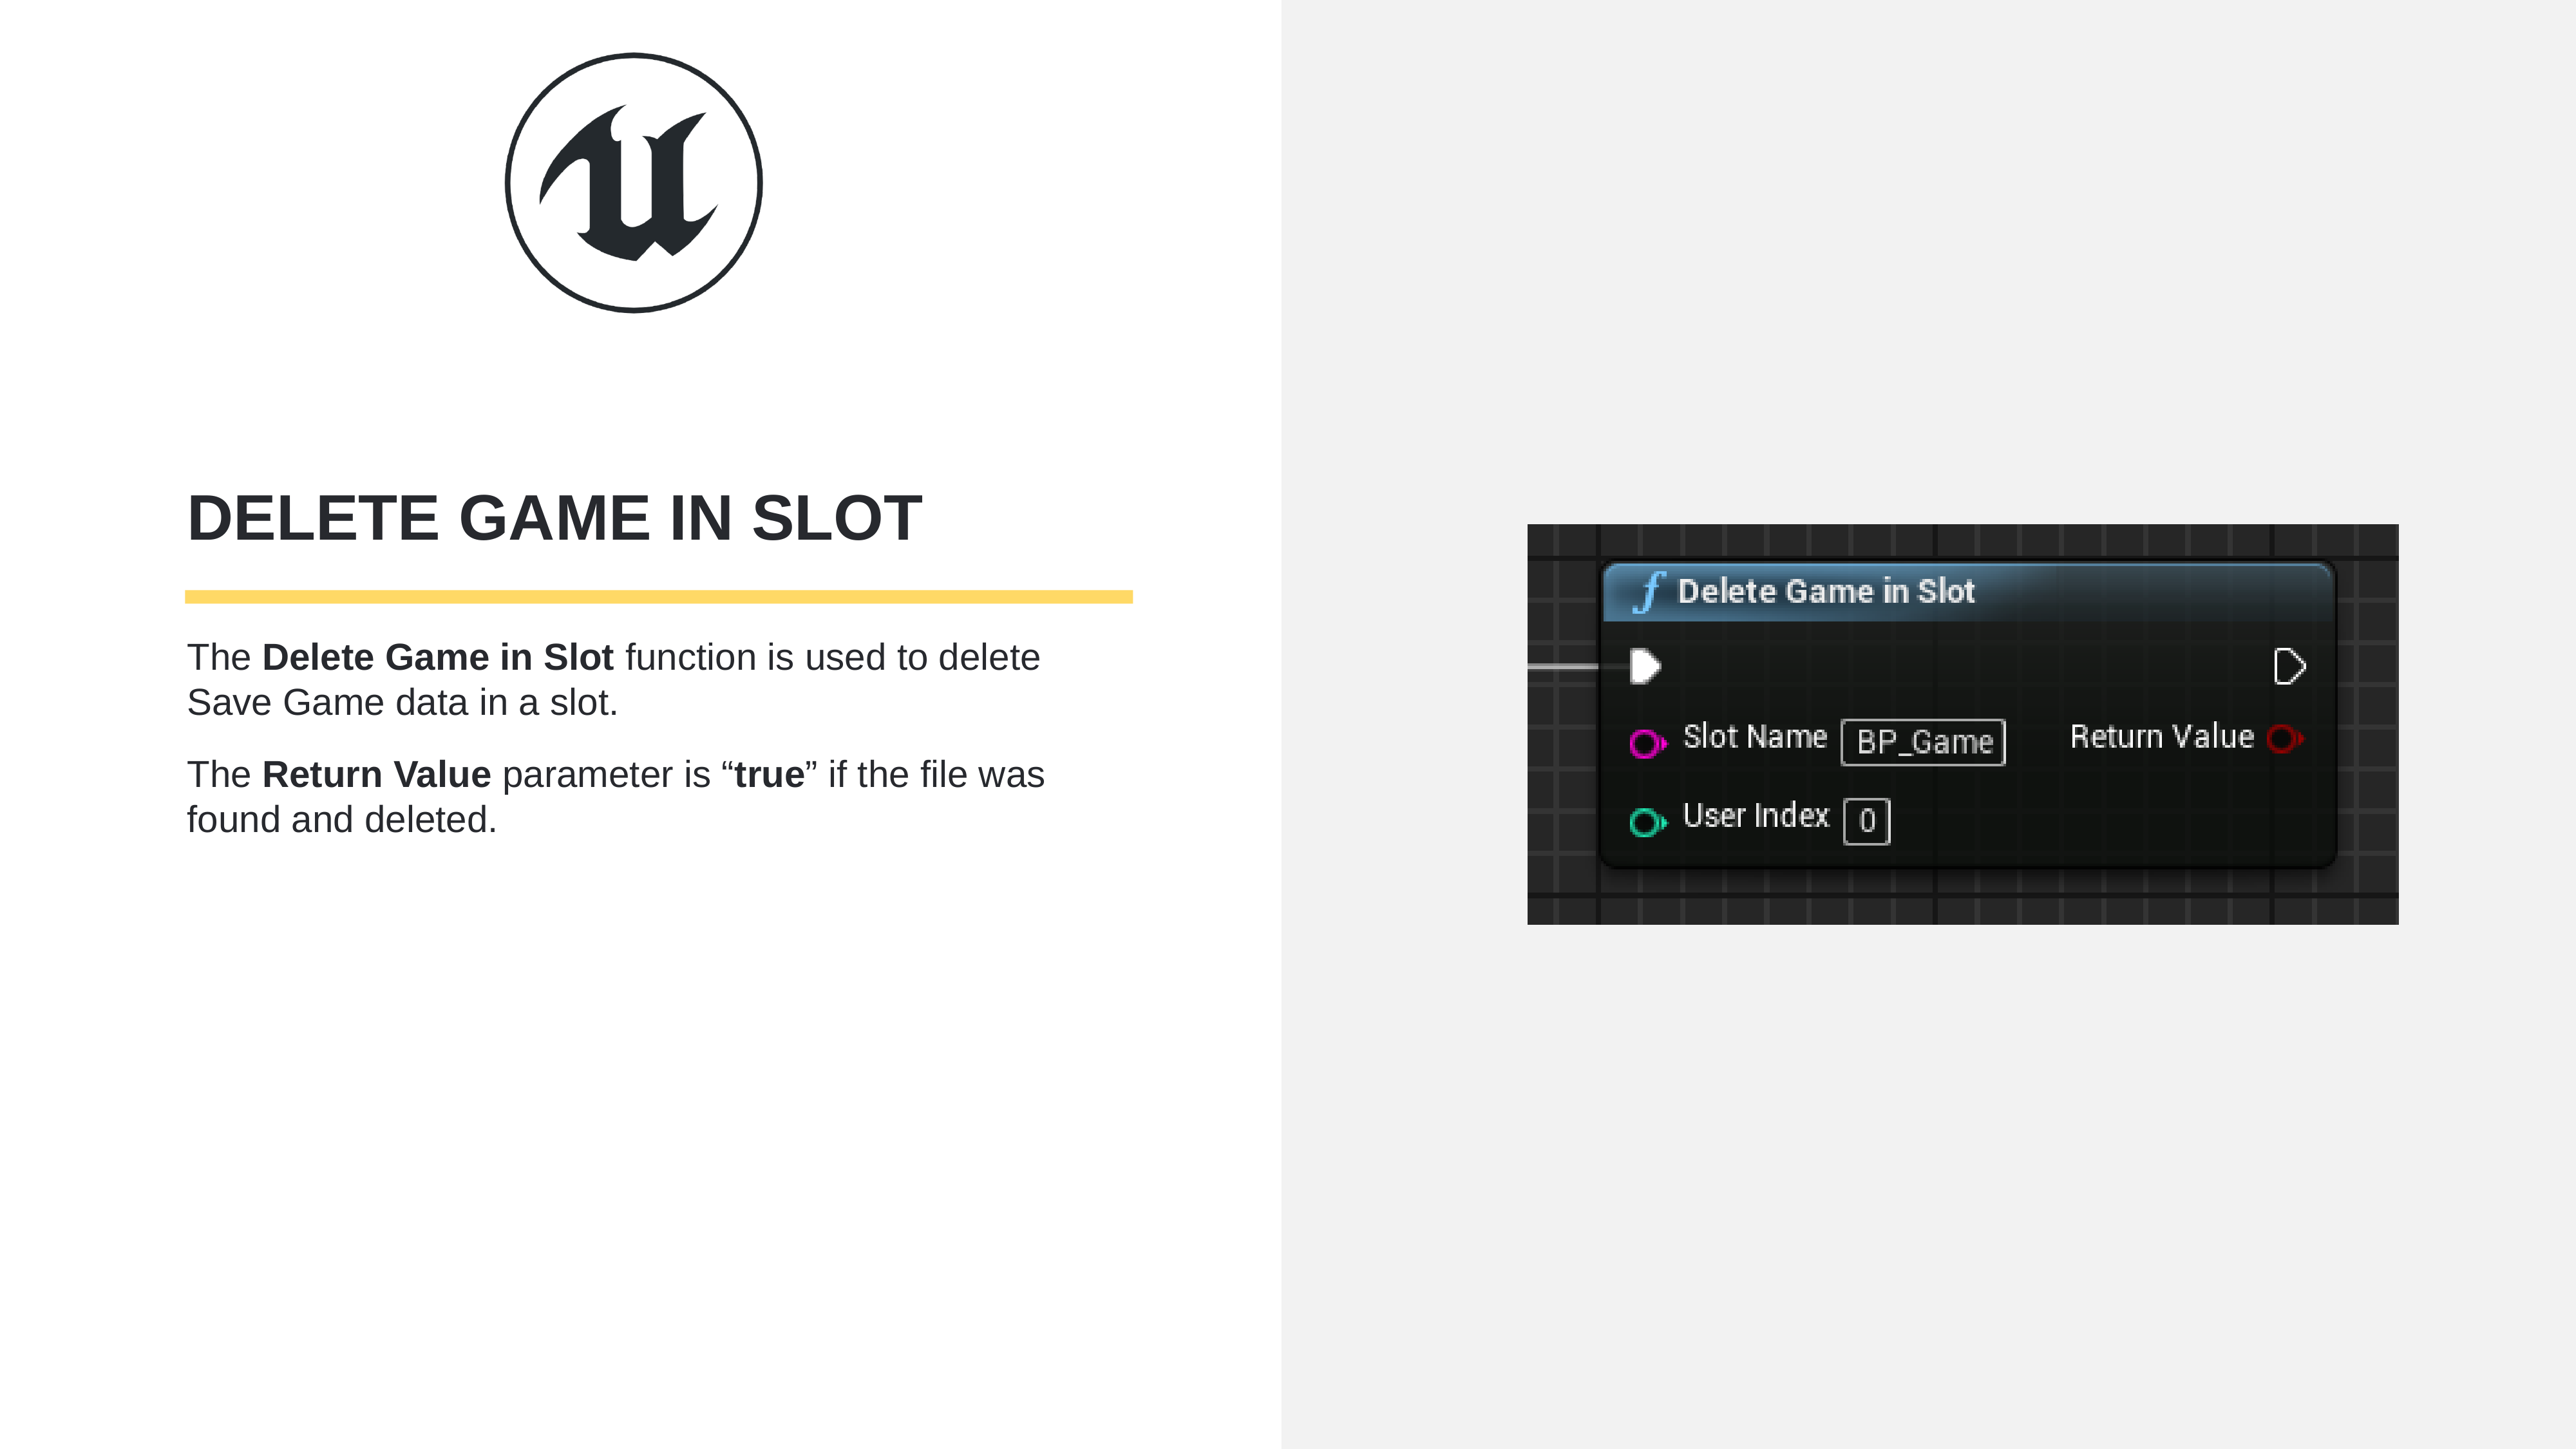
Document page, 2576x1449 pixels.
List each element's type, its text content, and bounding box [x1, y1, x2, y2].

title Delete game in slot [177, 97, 1137, 558]
picture [1528, 524, 2399, 925]
picture [495, 43, 773, 97]
list The Delete Game in Slot function is used to delete Save Game data in a slot. The Return Value parameter is “true” if the file was found and deleted. [177, 628, 1133, 1437]
